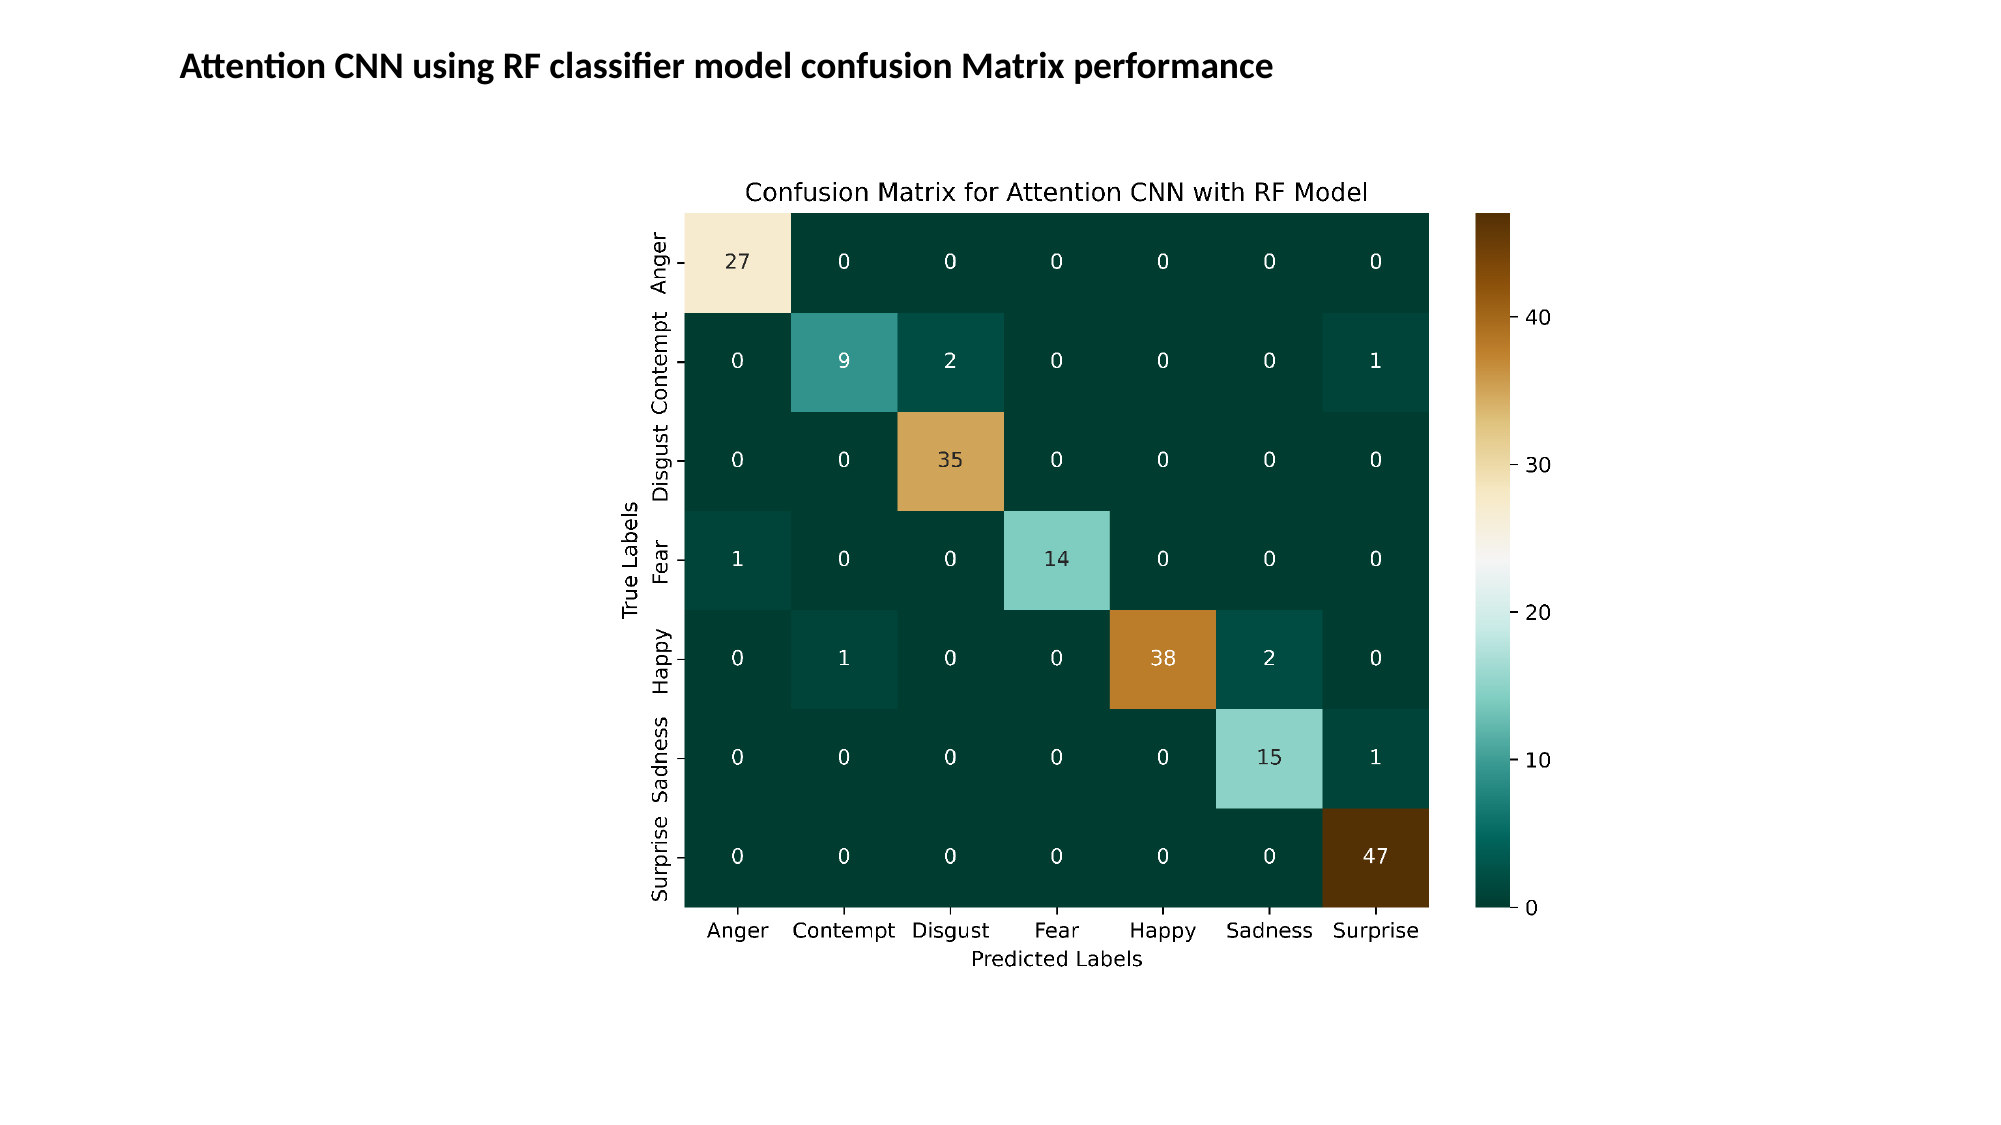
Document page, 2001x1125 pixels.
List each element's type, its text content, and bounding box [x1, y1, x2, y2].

text_box Attention CNN using RF classifier model confusion Matrix performance [164, 33, 1434, 94]
picture [534, 105, 1735, 1006]
